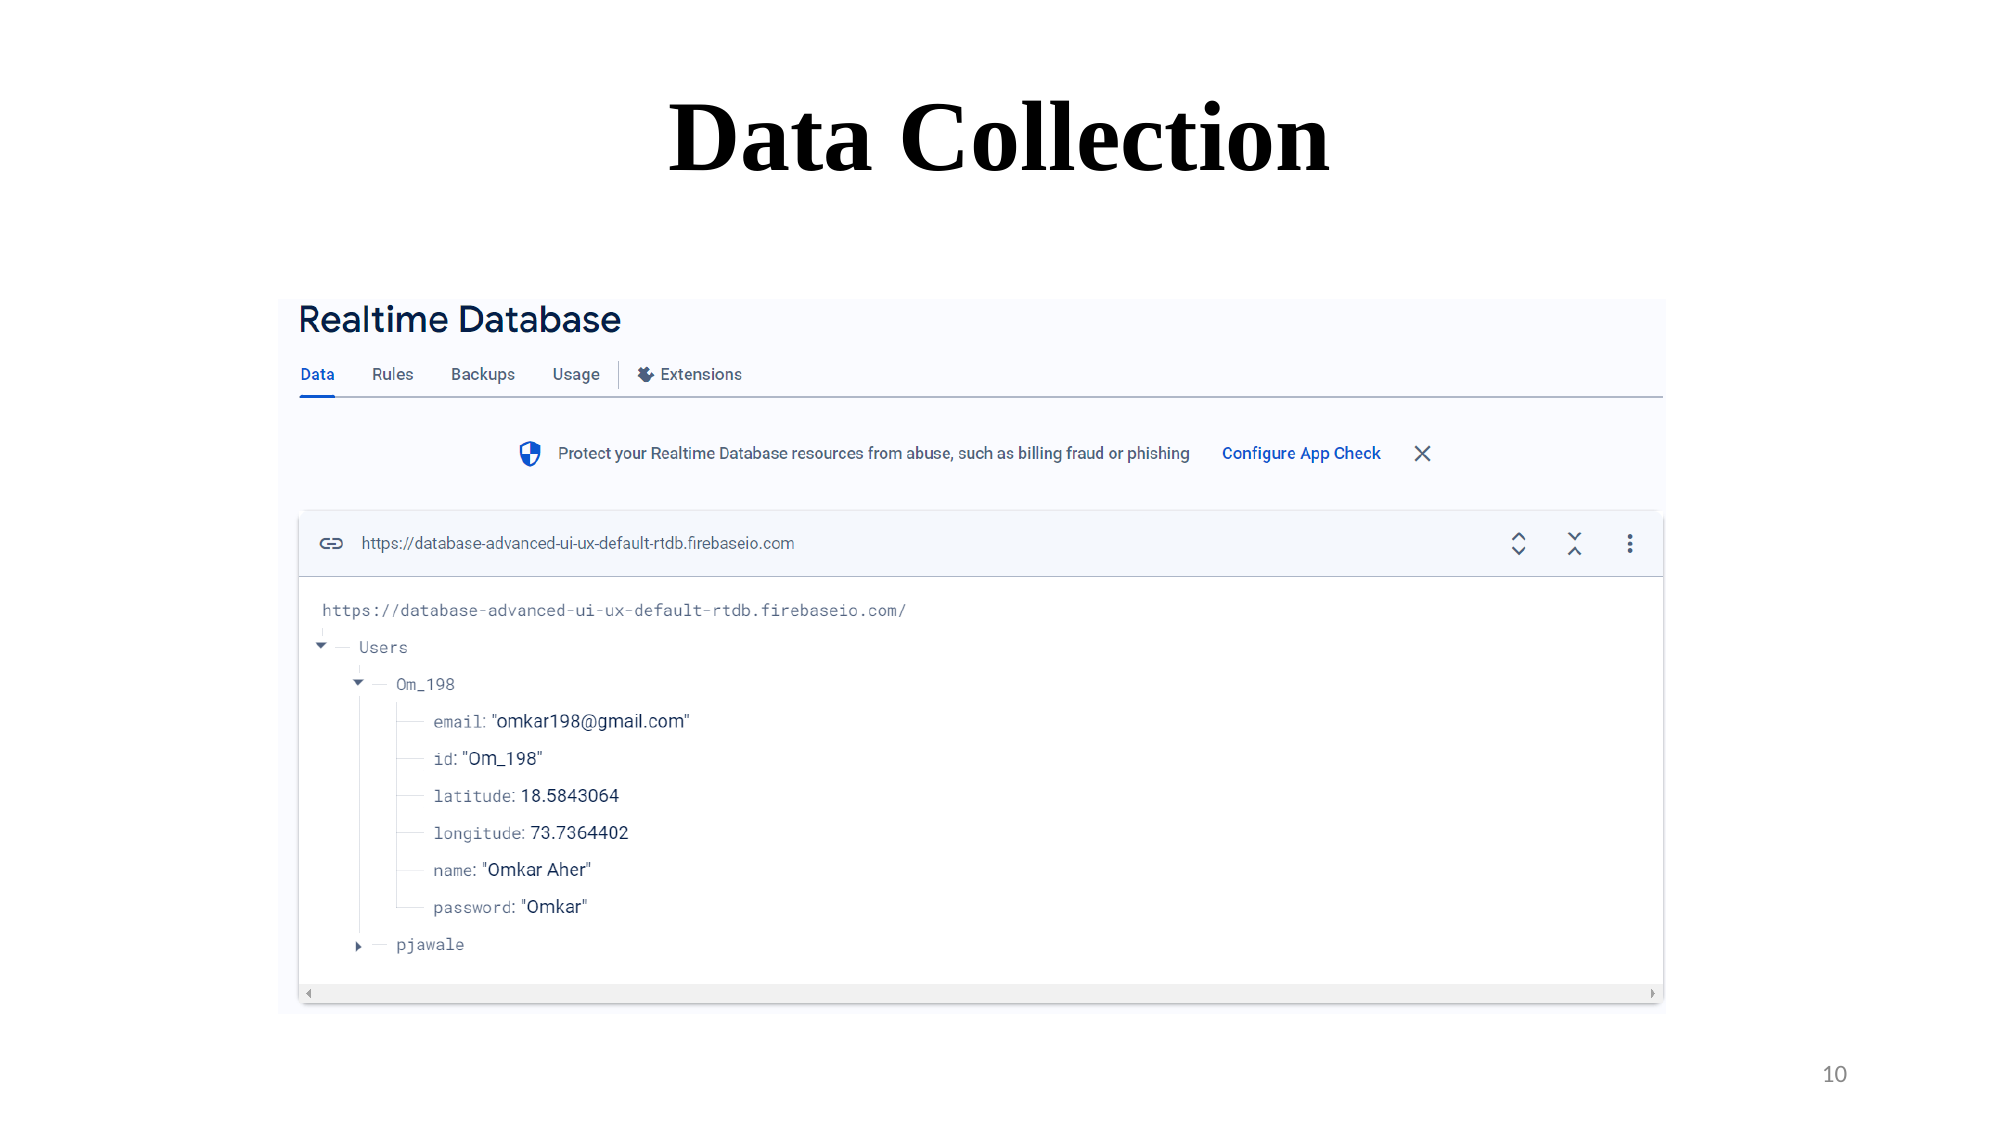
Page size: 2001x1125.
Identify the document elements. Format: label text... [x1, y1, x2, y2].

picture [278, 299, 1666, 1014]
slide_number ‹#› [1412, 1042, 1863, 1103]
title Data Collection [137, 28, 1863, 247]
